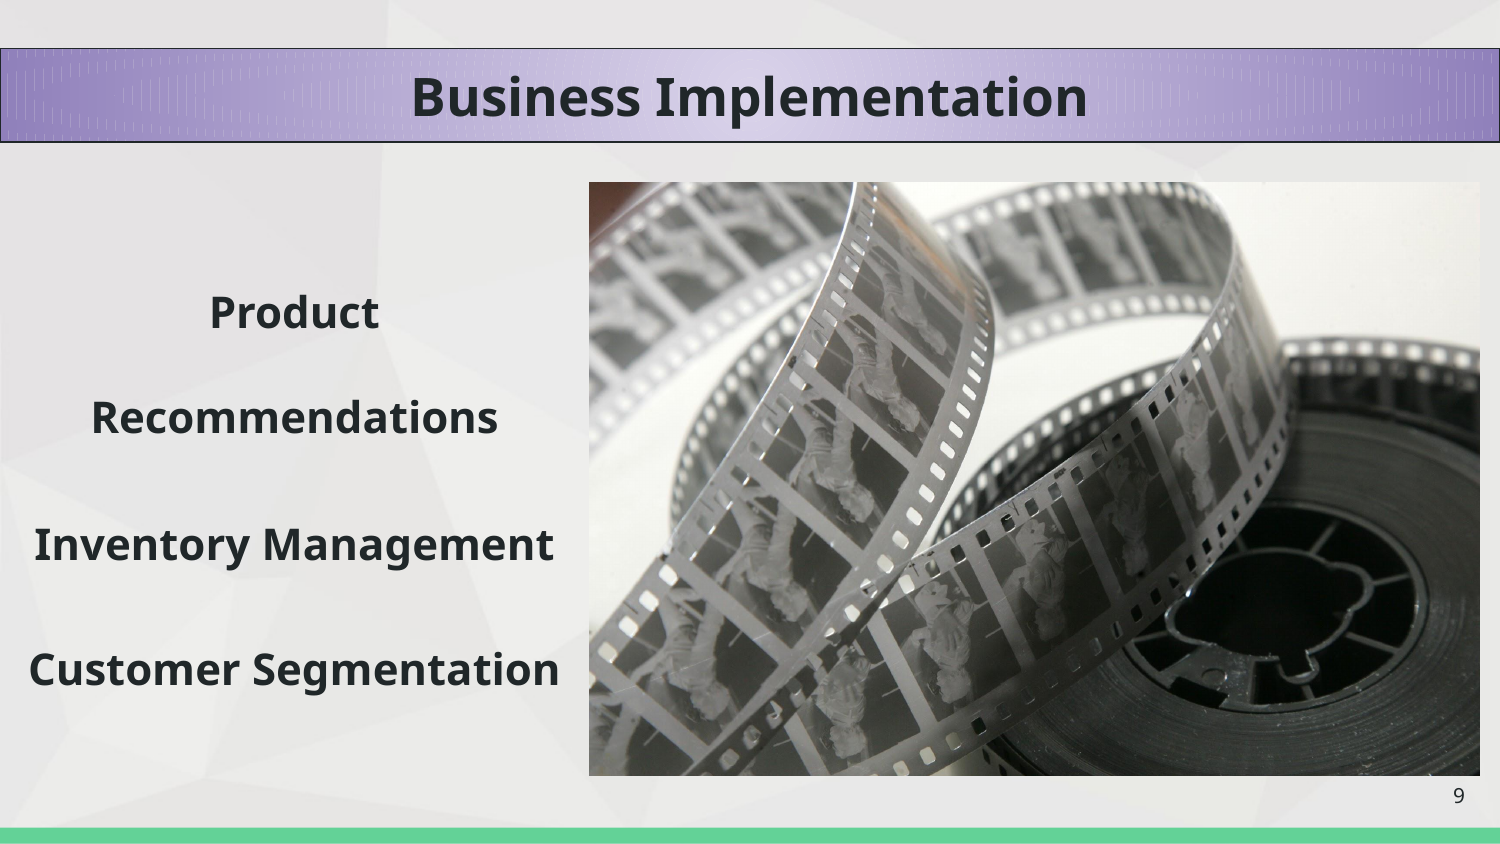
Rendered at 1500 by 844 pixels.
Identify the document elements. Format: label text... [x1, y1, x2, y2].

list Product Recommendations Inventory Management Customer Segmentation [0, 151, 590, 776]
picture [0, 0, 1500, 48]
picture [0, 143, 1500, 827]
title Business Implementation [0, 48, 1500, 143]
slide_number ‹#› [1389, 782, 1480, 830]
